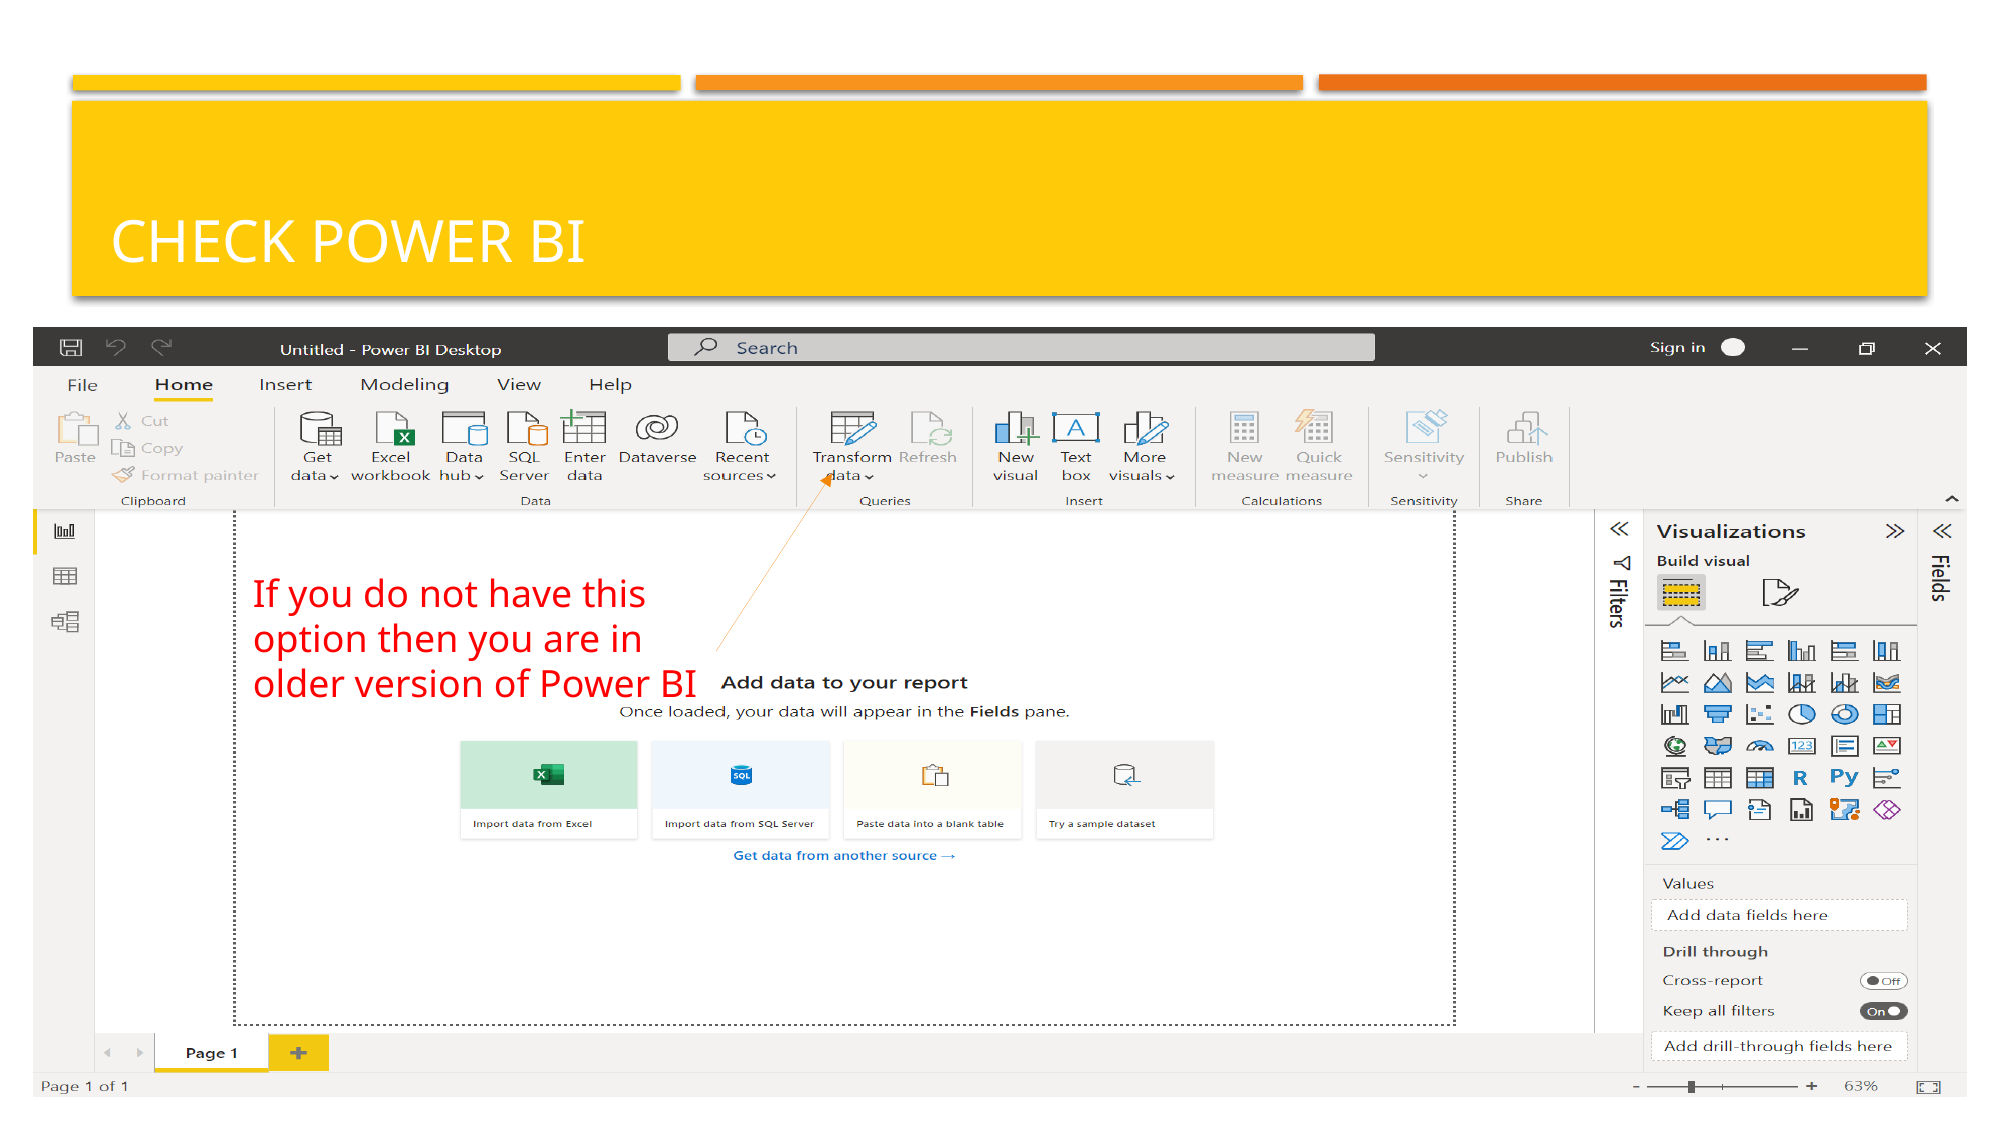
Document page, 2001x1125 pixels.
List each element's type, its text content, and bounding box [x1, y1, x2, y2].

picture [33, 327, 1967, 1097]
title CHECK power bi [95, 115, 1905, 282]
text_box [715, 473, 833, 652]
